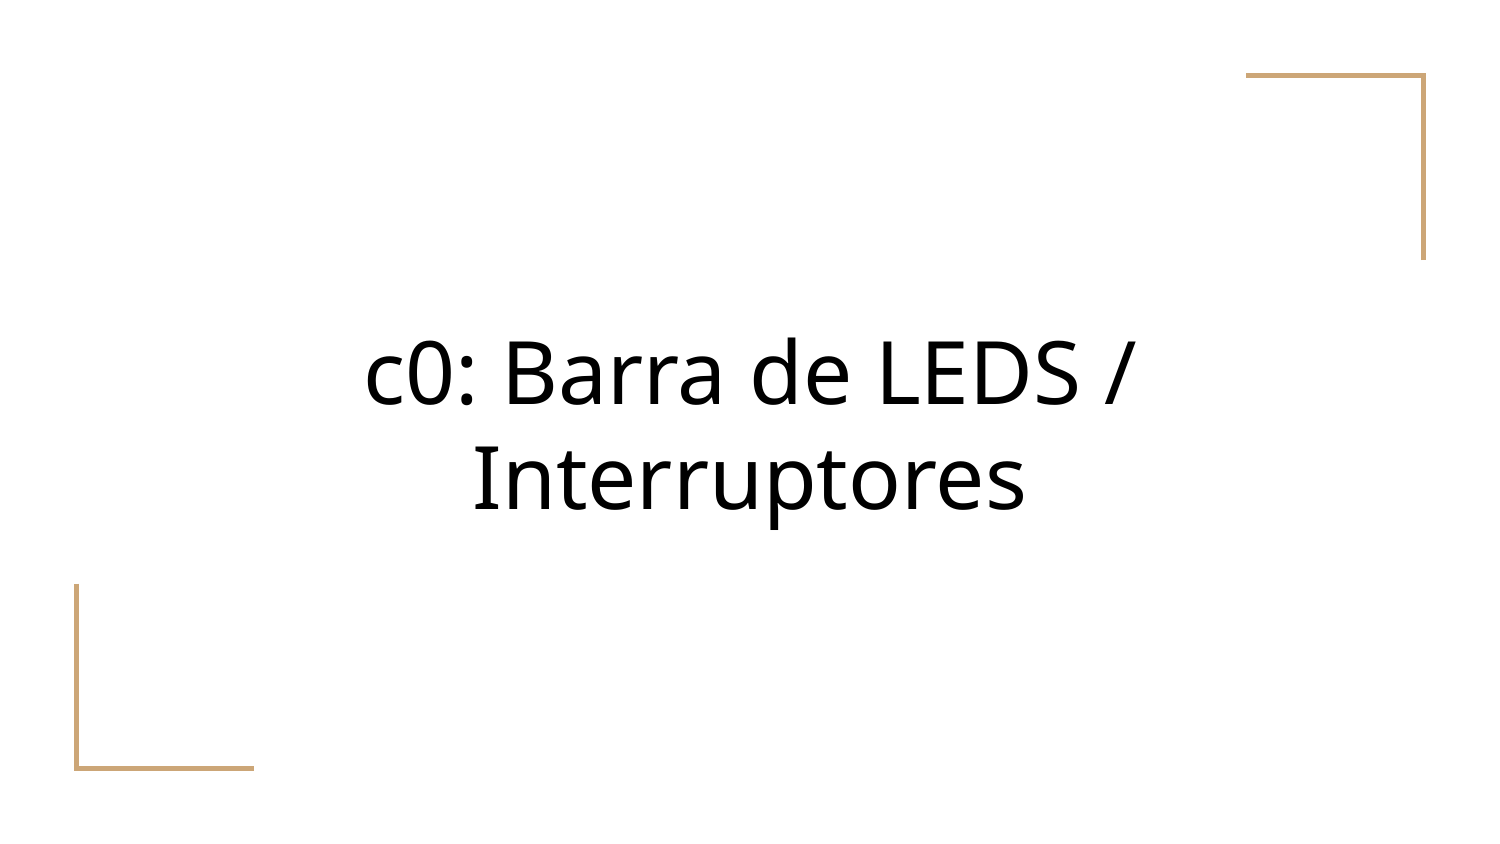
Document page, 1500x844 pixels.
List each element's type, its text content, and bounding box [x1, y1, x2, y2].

title c0: Barra de LEDS / Interruptores [126, 296, 1374, 548]
